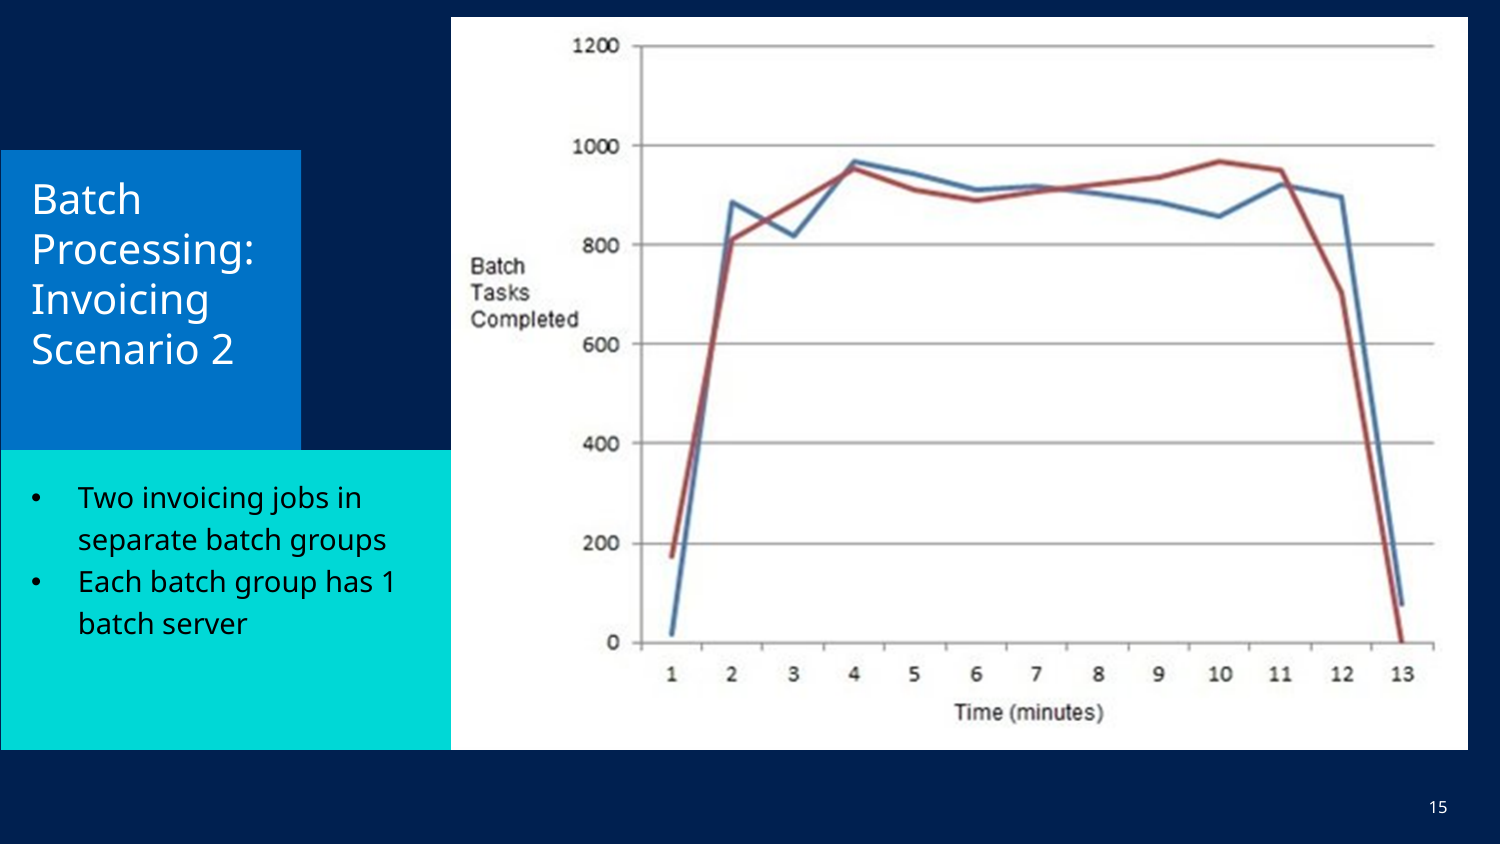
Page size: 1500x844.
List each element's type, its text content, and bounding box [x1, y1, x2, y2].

slide_number 15 [1112, 782, 1463, 827]
picture [450, 17, 1468, 751]
title Batch Processing: Invoicing Scenario 2 [1, 150, 302, 450]
list Two invoicing jobs in separate batch groups Each batch group has 1 batch server [1, 450, 445, 750]
